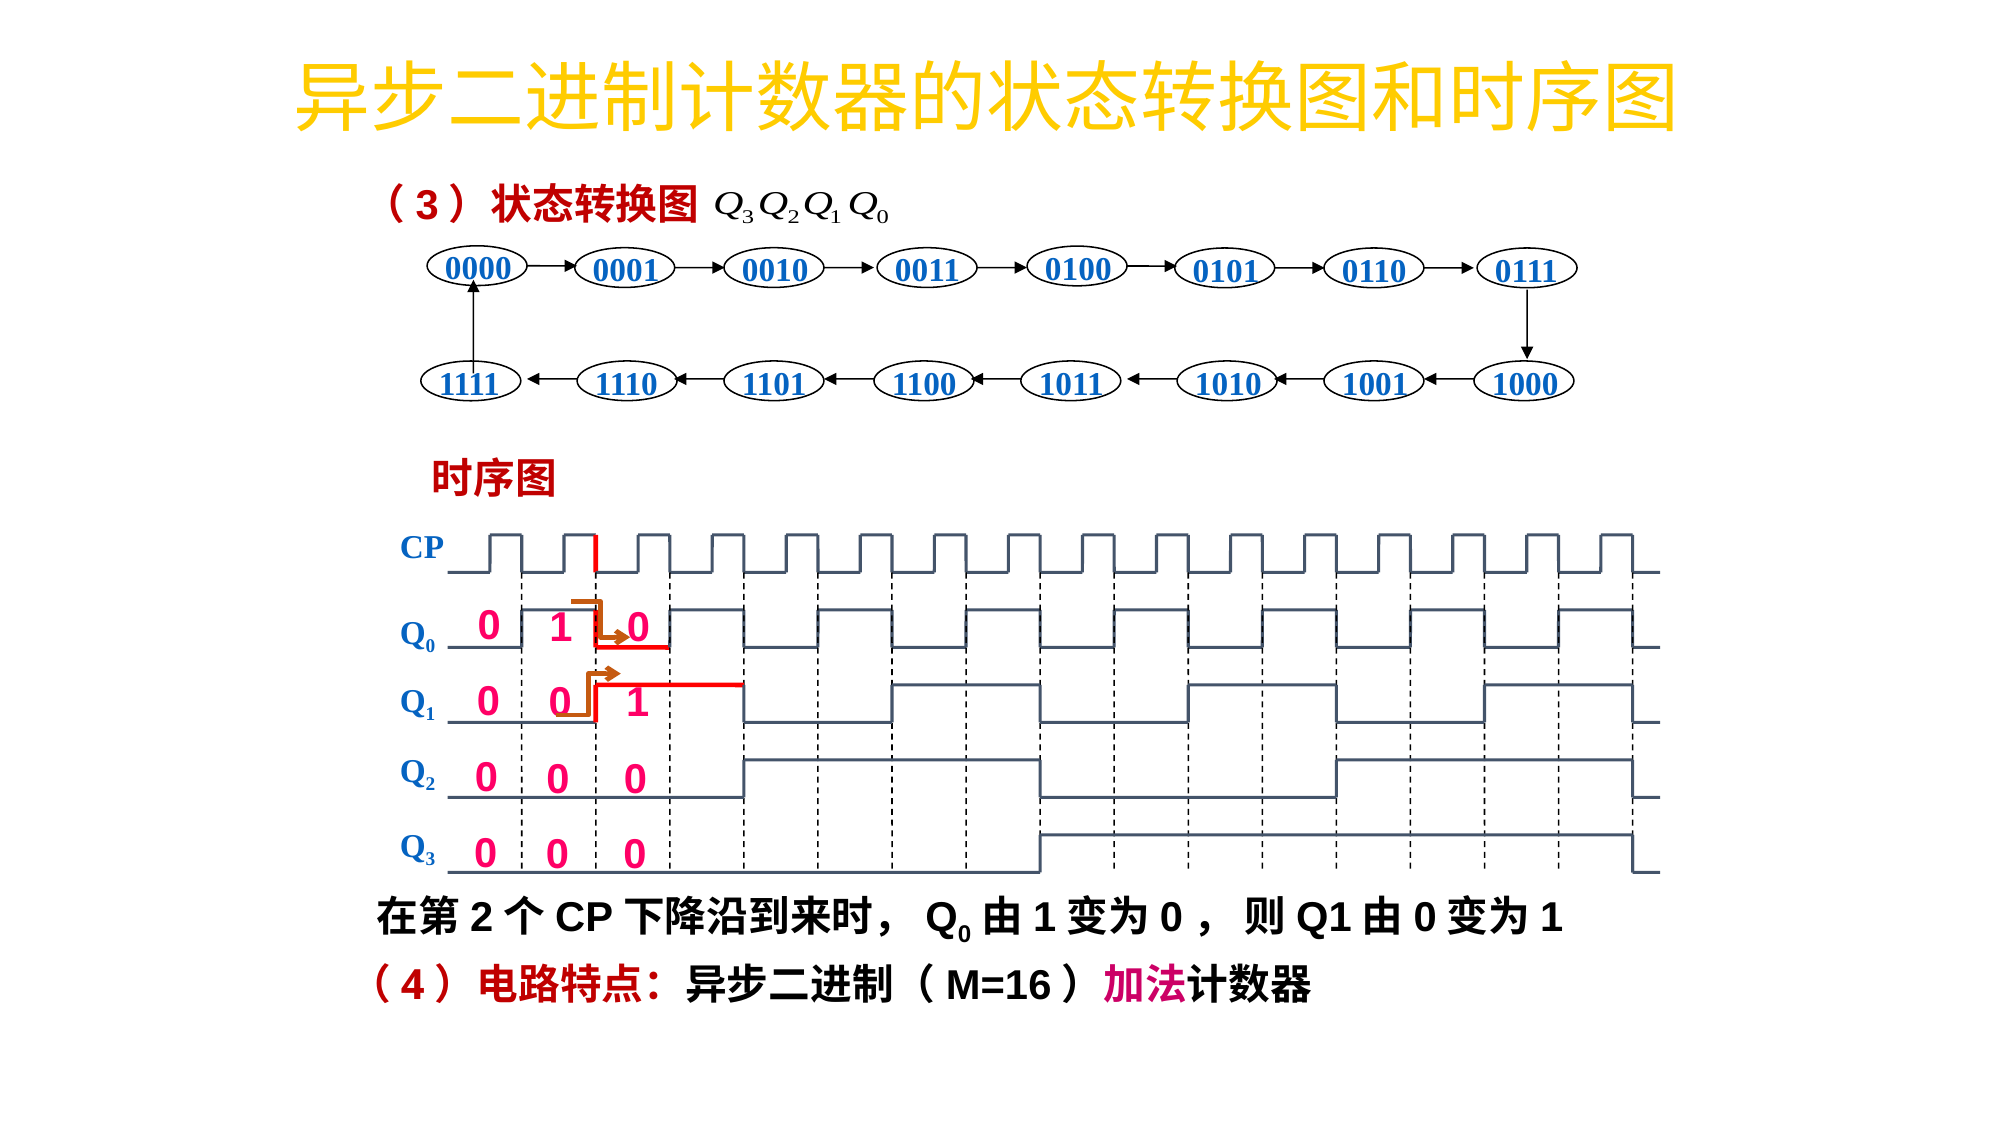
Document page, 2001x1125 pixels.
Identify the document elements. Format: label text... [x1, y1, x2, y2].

text_box 在第2个CP下降沿到来时，Q0由1变为0， 则Q1由0变为1 [361, 883, 1625, 950]
text_box （3）状态转换图 [349, 175, 775, 236]
text_box 时序图 [417, 449, 662, 510]
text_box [385, 522, 1661, 873]
text_box （4）电路特点：异步二进制（M=16）加法计数器 [334, 956, 1597, 1017]
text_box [707, 178, 898, 232]
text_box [441, 596, 535, 885]
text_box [571, 601, 631, 638]
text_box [590, 597, 684, 886]
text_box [555, 673, 621, 716]
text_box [420, 243, 1581, 411]
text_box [512, 597, 590, 886]
title 异步二进制计数器的状态转换图和时序图 [278, 50, 1884, 150]
